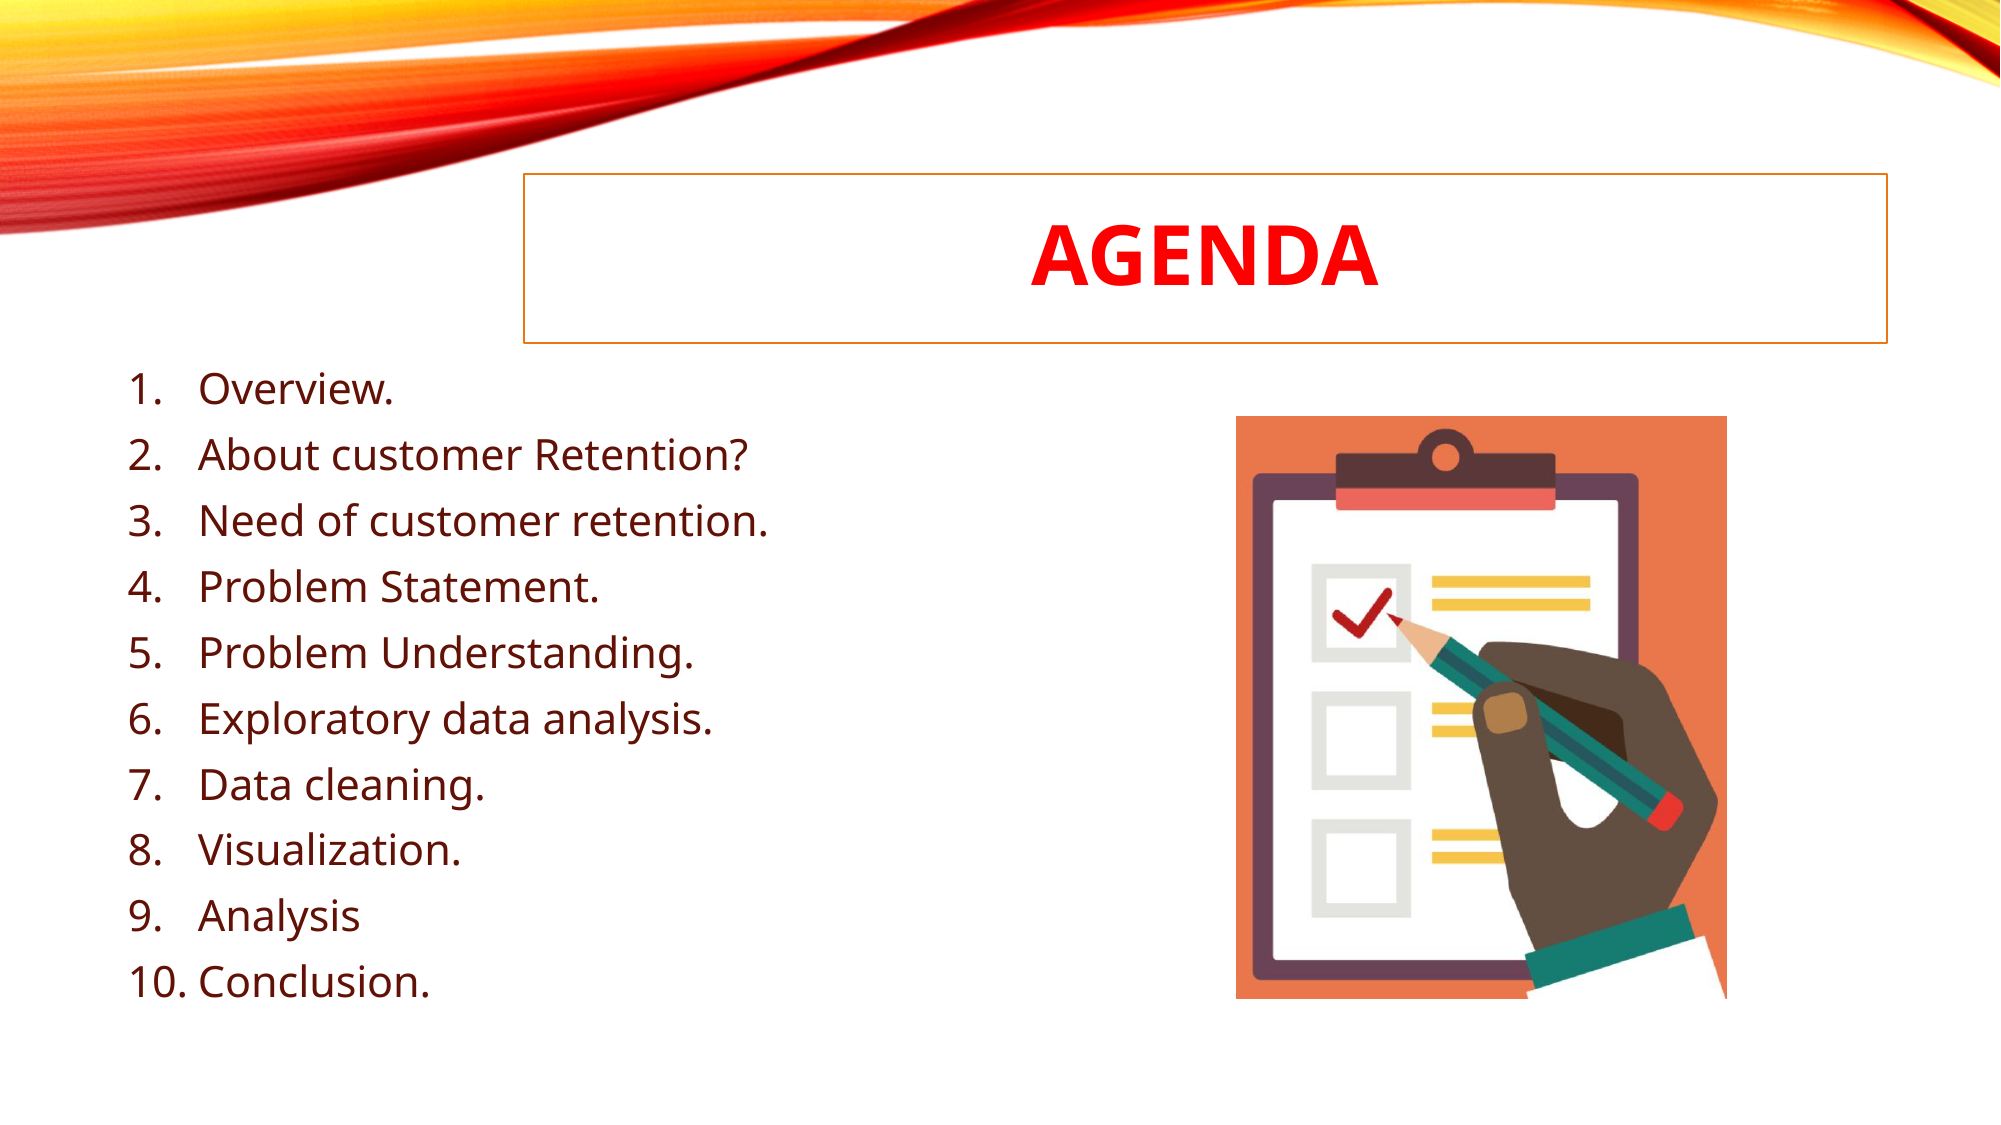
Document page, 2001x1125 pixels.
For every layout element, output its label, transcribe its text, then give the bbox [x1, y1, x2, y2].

picture [0, 0, 2000, 237]
list Overview. About customer Retention? Need of customer retention. Problem Statement. Problem Understanding. Exploratory data analysis. Data cleaning. Visualization. Analysis Conclusion. [112, 360, 1888, 1021]
title Agenda [523, 173, 1888, 344]
picture [1235, 415, 1727, 999]
